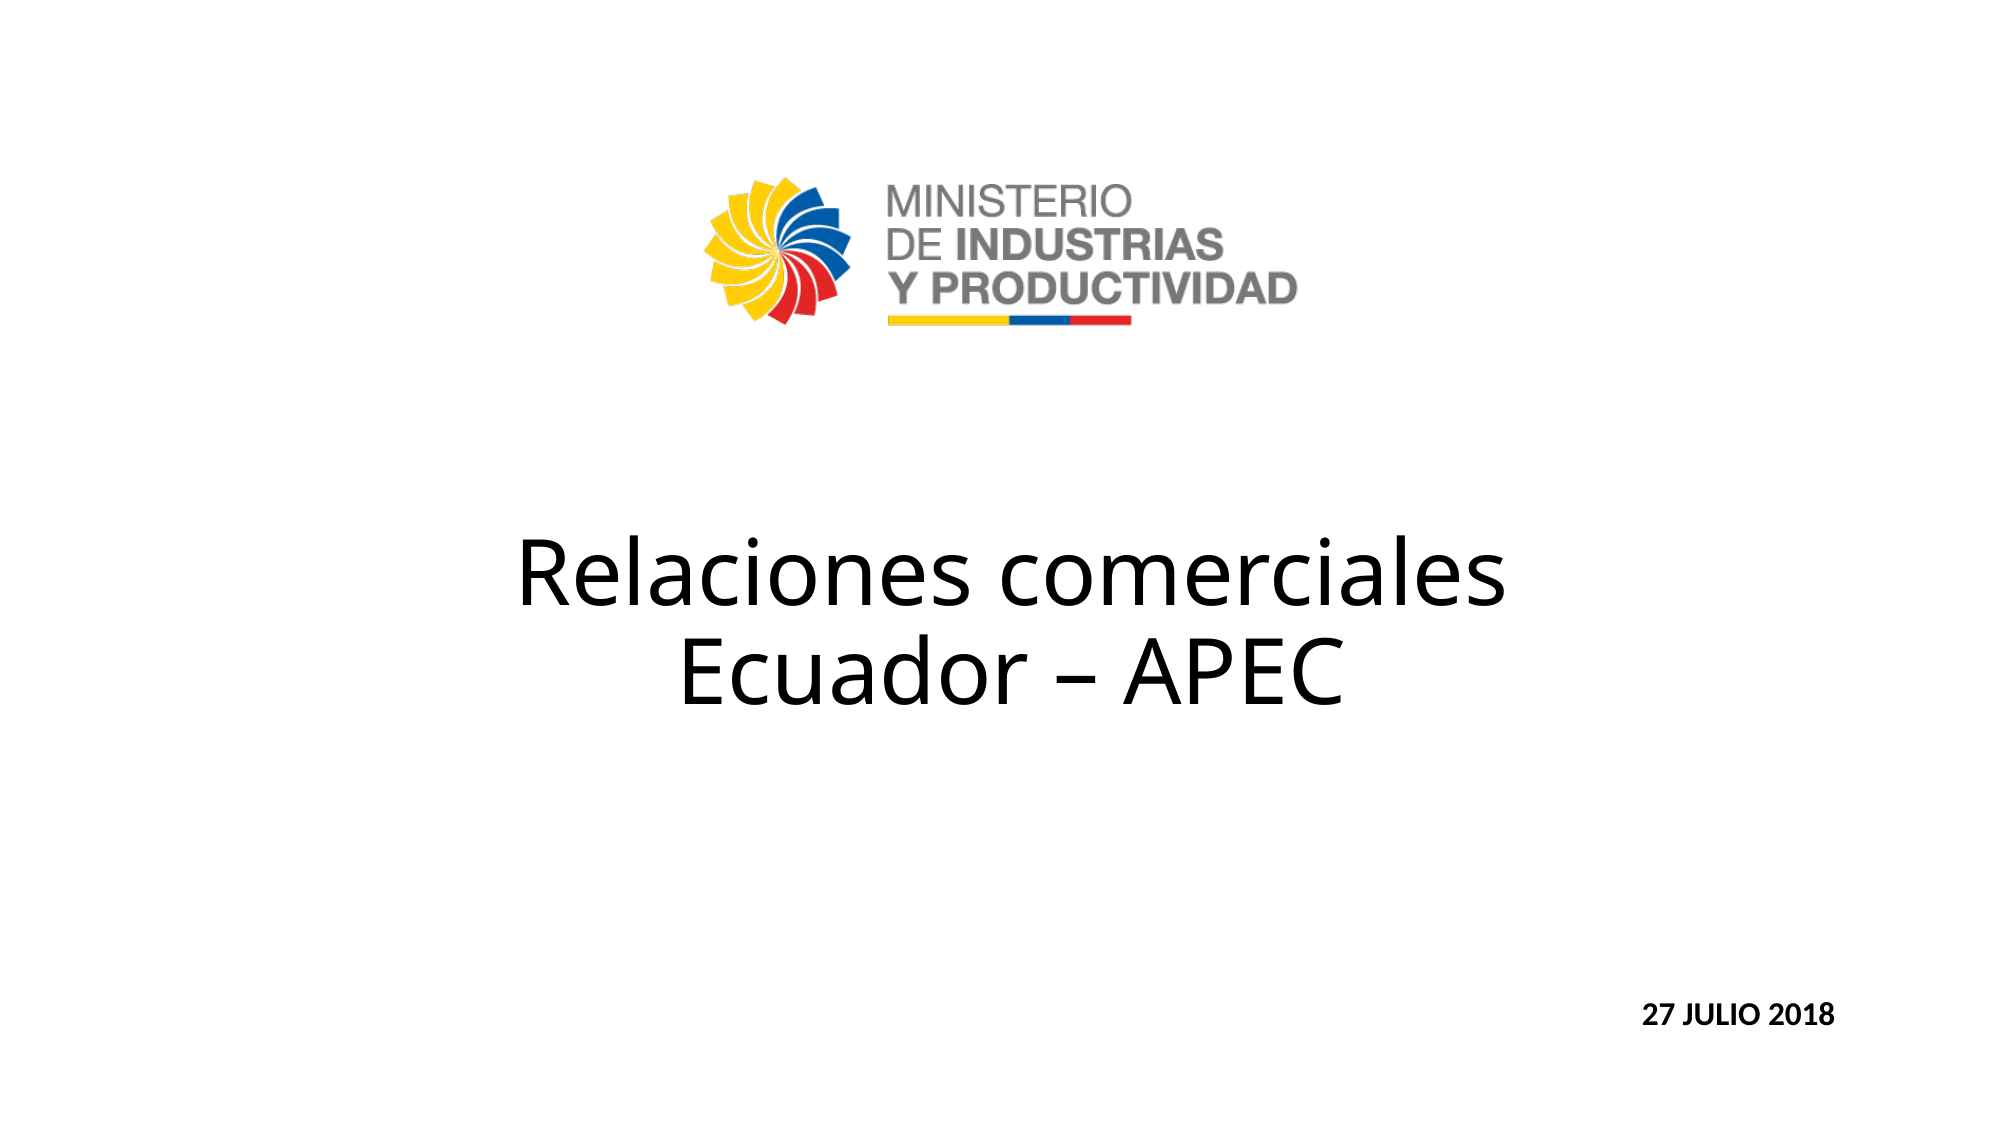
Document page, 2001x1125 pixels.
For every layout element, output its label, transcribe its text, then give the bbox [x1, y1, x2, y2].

picture [631, 105, 1369, 397]
title Relaciones comerciales Ecuador – APEC [313, 565, 1687, 732]
text_box 27 JULIO 2018 [1627, 984, 1851, 1040]
